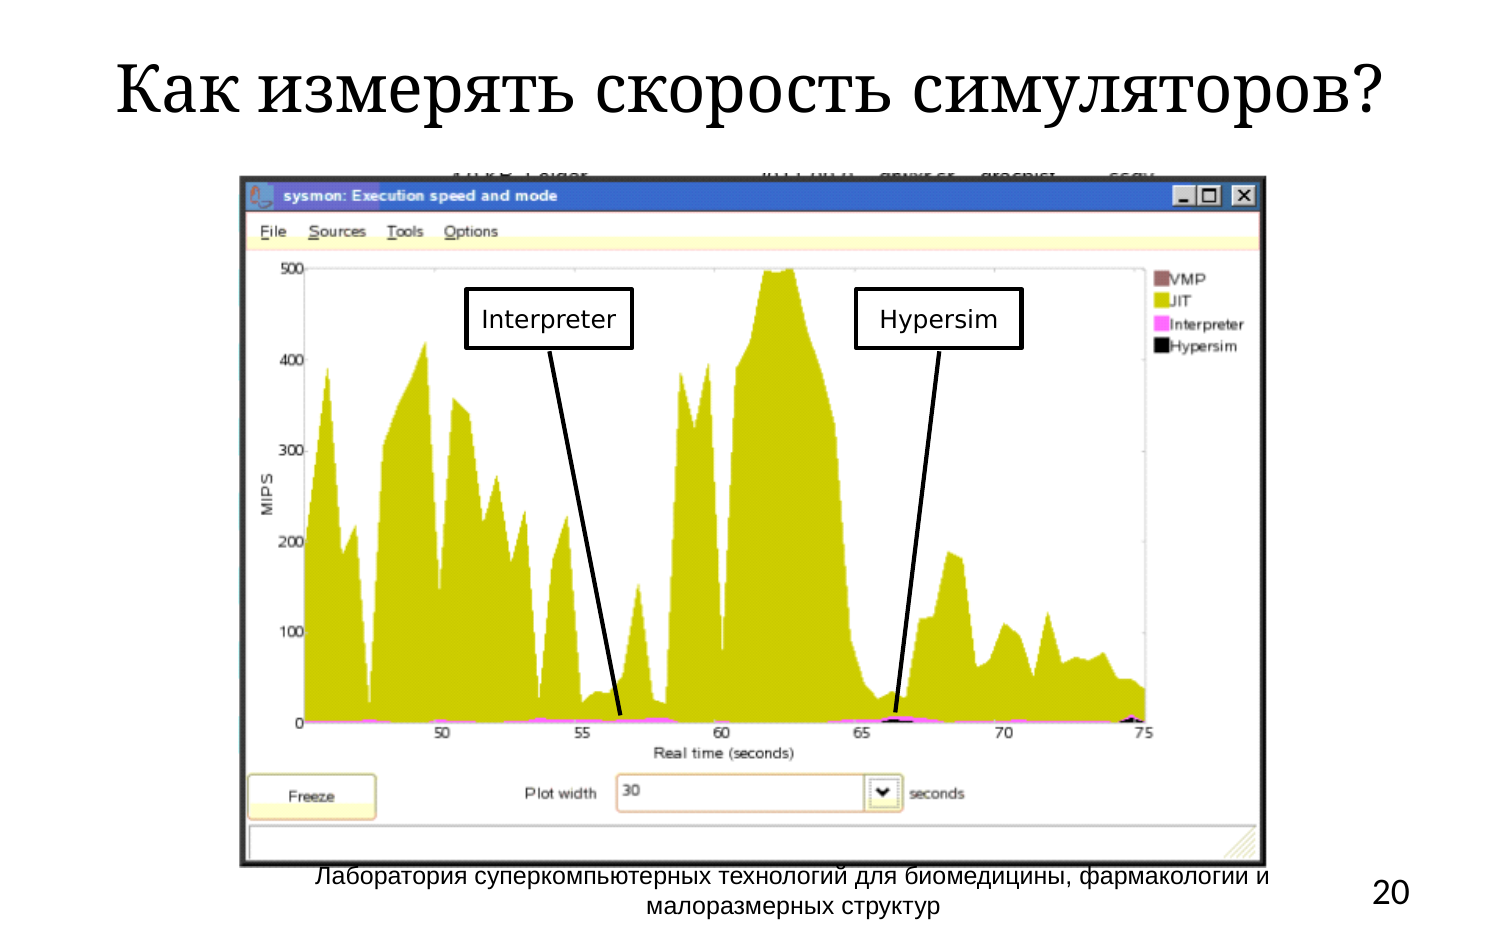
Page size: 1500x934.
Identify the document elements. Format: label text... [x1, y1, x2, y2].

text_box Лаборатория суперкомпьютерных технологий для биомедицины, фармакологии и малоразмерных структур [249, 864, 1338, 915]
title Как измерять скорость симуляторов? [75, 7, 1425, 164]
picture [238, 173, 1268, 868]
text_box 20 [1352, 864, 1425, 915]
